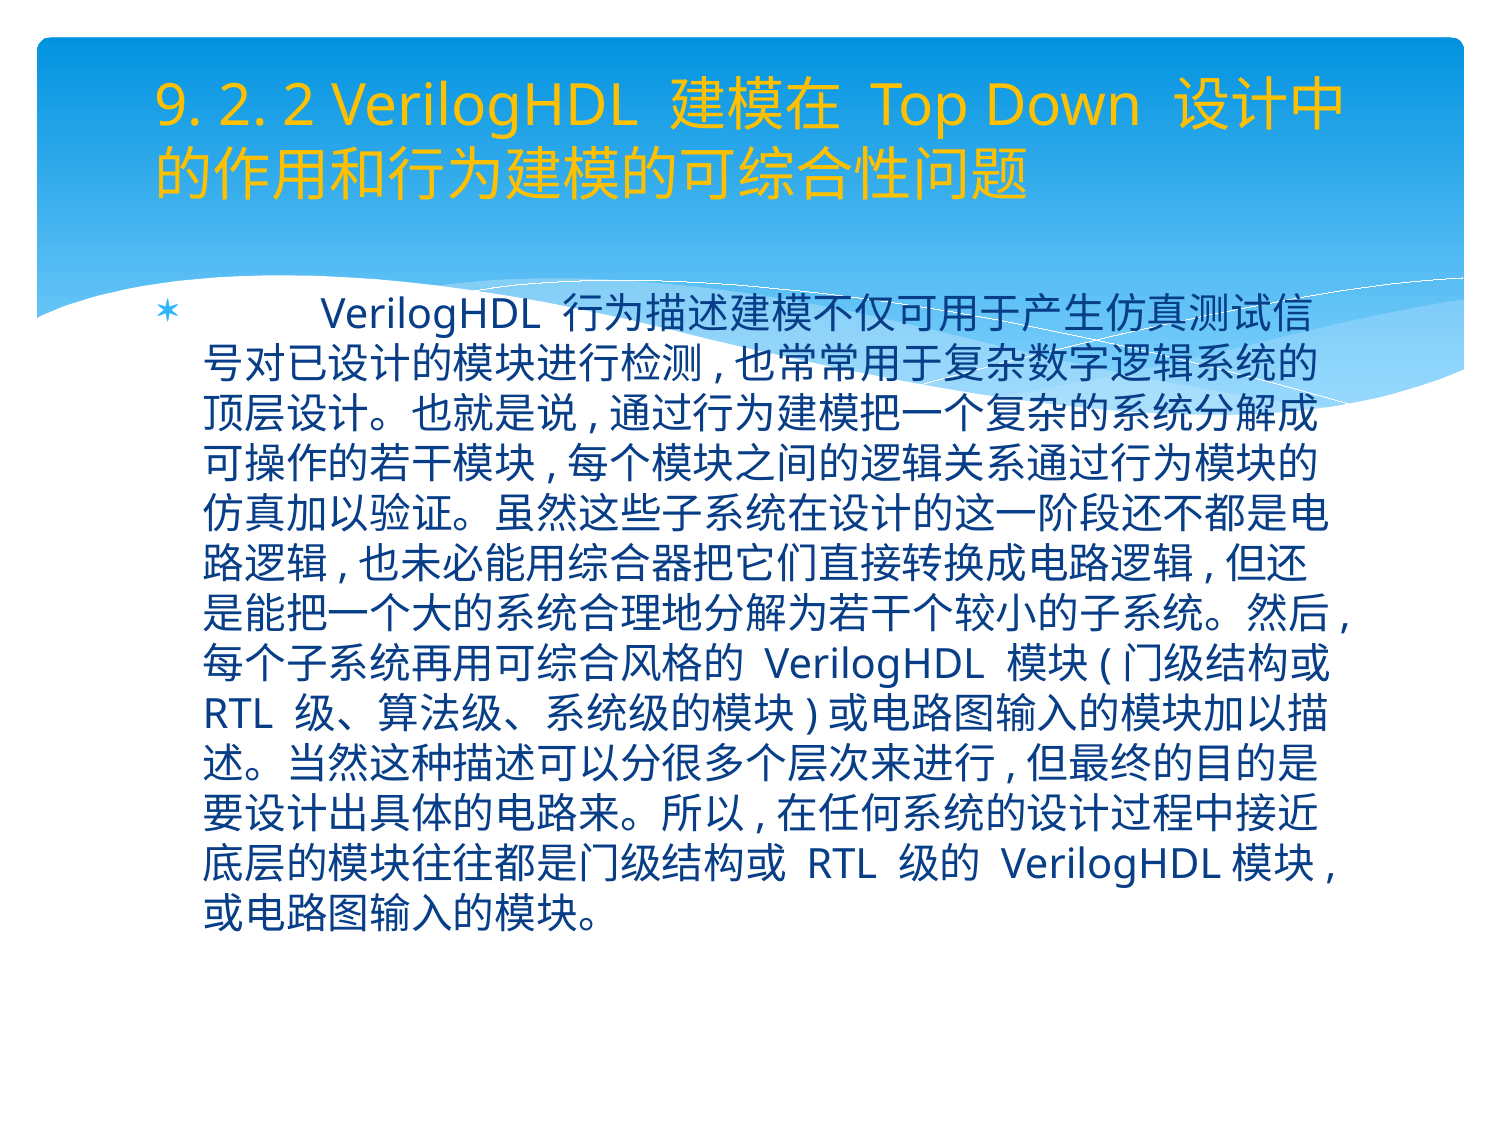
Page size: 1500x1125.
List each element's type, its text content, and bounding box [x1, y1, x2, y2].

list VerilogHDL 行为描述建模不仅可用于产生仿真测试信号对已设计的模块进行检测,也常常用于复杂数字逻辑系统的顶层设计。也就是说,通过行为建模把一个复杂的系统分解成可操作的若干模块,每个模块之间的逻辑关系通过行为模块的仿真加以验证。虽然这些子系统在设计的这一阶段还不都是电路逻辑,也未必能用综合器把它们直接转换成电路逻辑,但还是能把一个大的系统合理地分解为若干个较小的子系统。然后,每个子系统再用可综合风格的 VerilogHDL 模块(门级结构或 RTL 级、算法级、系统级的模块)或电路图输入的模块加以描述。当然这种描述可以分很多个层次来进行,但最终的目的是要设计出具体的电路来。所以,在任何系统的设计过程中接近底层的模块往往都是门级结构或 RTL 级的 VerilogHDL模块,或电路图输入的模块。 [142, 279, 1358, 846]
text_box 9. 2. 2 VerilogHDL 建模在 Top Down 设计中的作用和行为建模的可综合性问题 [140, 59, 1399, 214]
